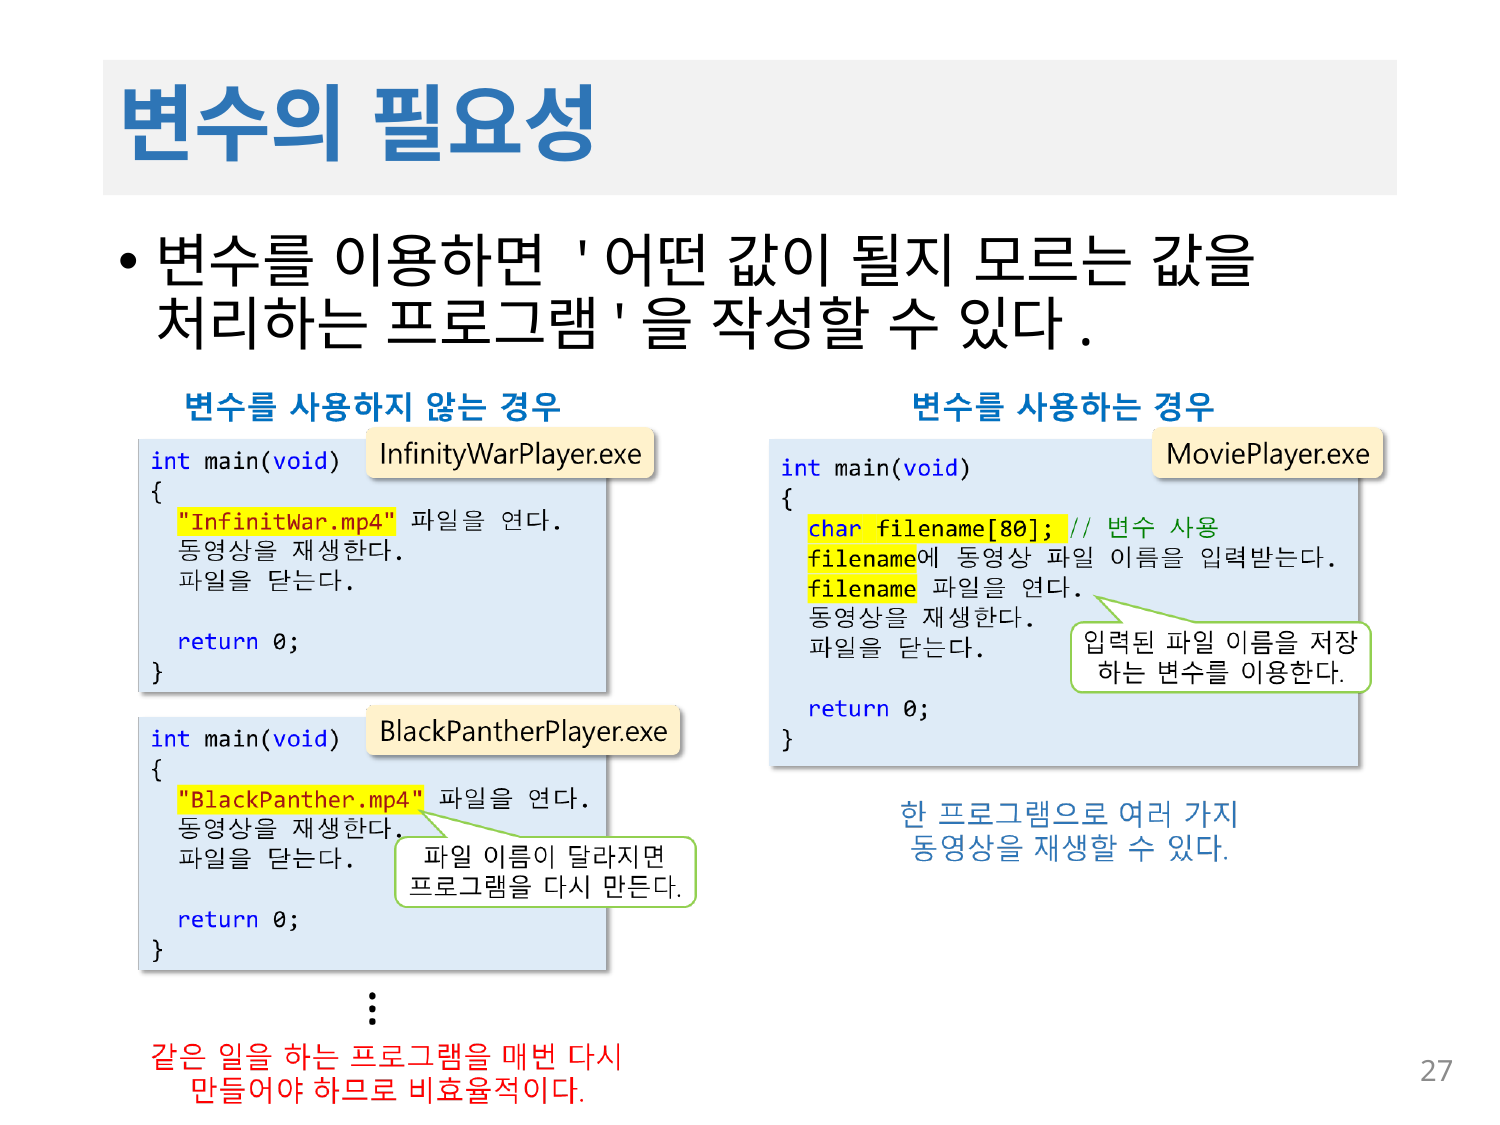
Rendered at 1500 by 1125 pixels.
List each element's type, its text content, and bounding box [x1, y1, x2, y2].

title 변수의 필요성 [103, 59, 1397, 196]
list 변수를 이용하면 '어떤 값이 될지 모르는 값을 처리하는 프로그램'을 작성할 수 있다. [103, 224, 1397, 1014]
picture [120, 378, 1397, 1125]
slide_number 27 [1397, 1042, 1469, 1103]
